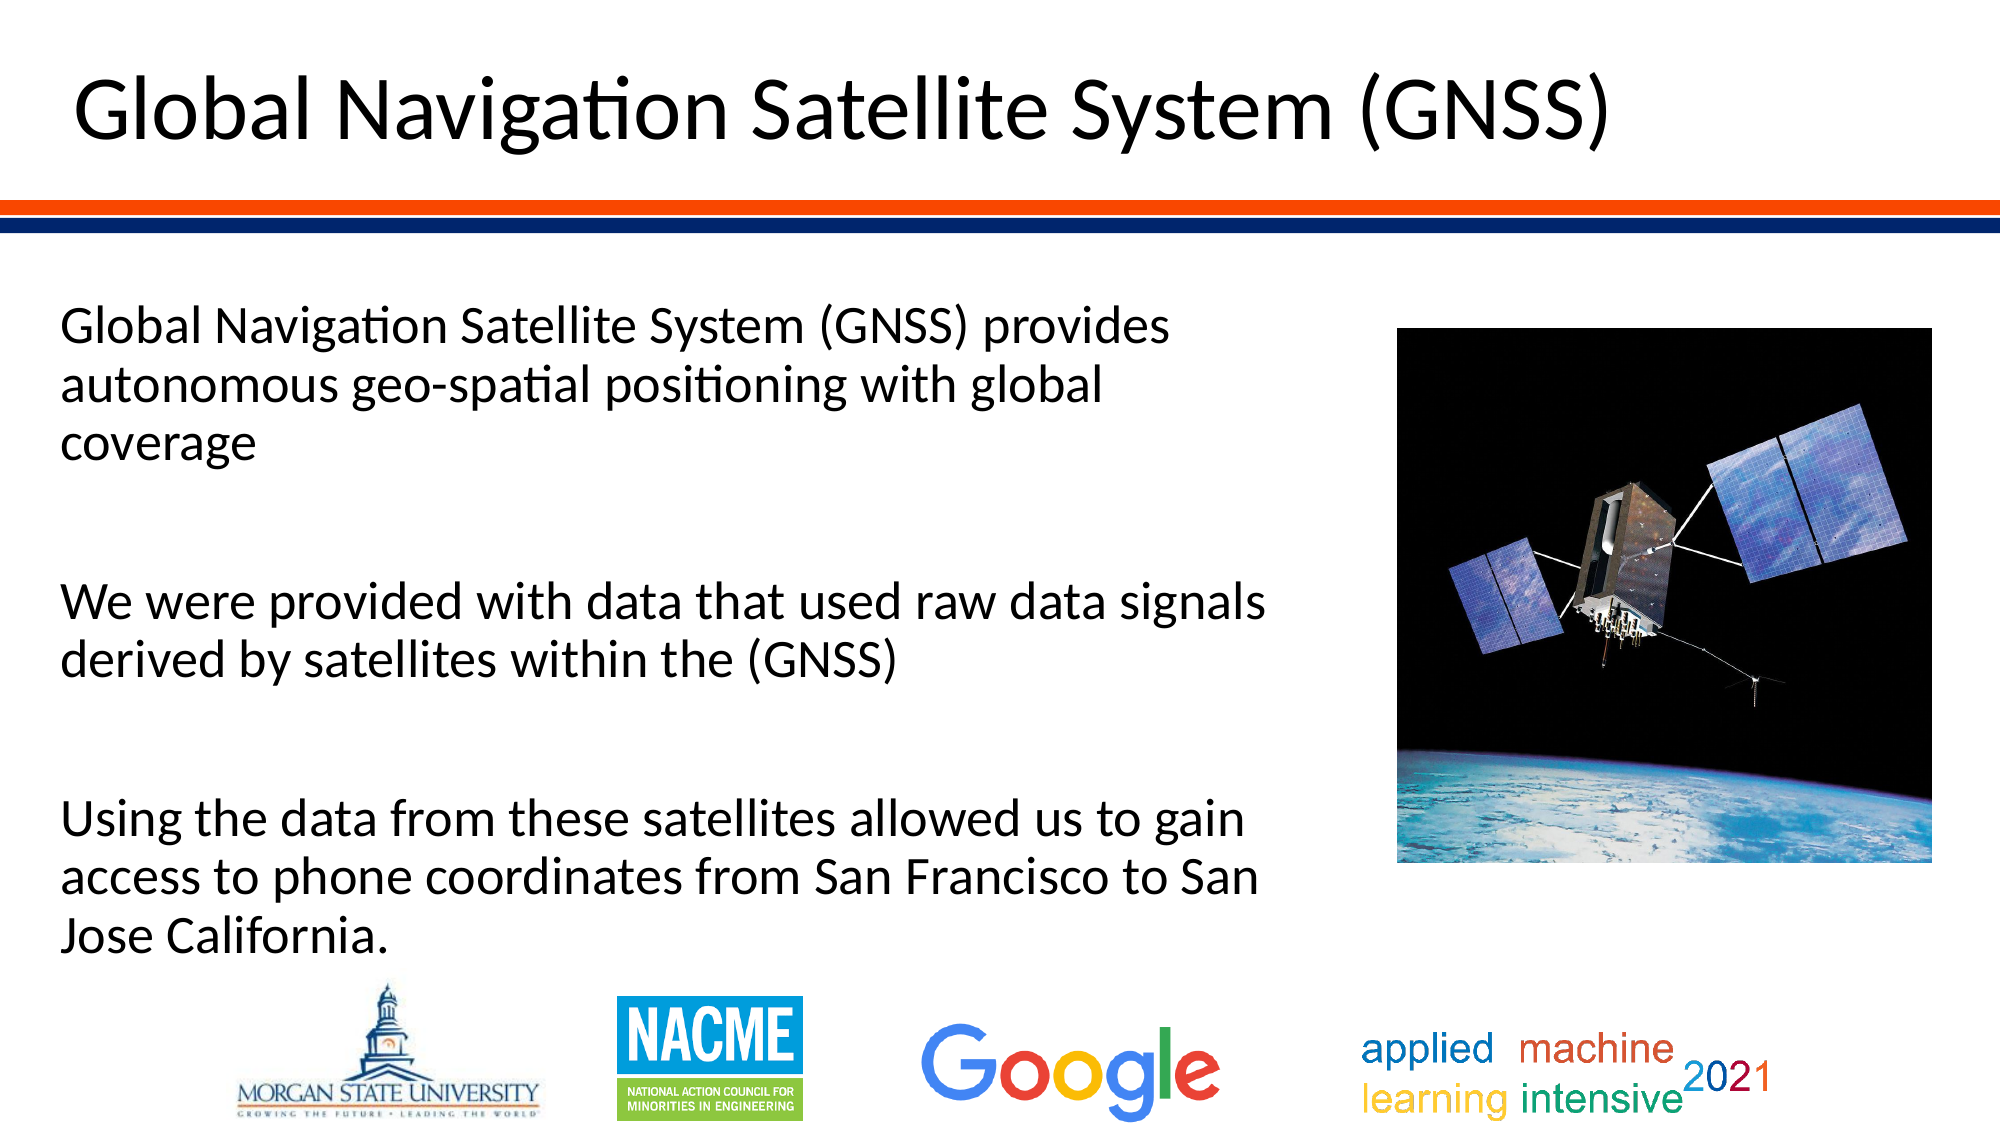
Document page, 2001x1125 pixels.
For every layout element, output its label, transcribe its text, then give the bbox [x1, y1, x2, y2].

picture [662, 1054, 669, 1060]
picture [769, 1054, 793, 1060]
picture [617, 1075, 803, 1121]
picture [226, 1054, 551, 1120]
picture [697, 1054, 719, 1061]
picture [1397, 328, 1933, 864]
title Global Navigation Satellite System (GNSS) [58, 21, 1784, 199]
picture [727, 1054, 734, 1060]
picture [647, 1054, 656, 1060]
list Global Navigation Satellite System (GNSS) provides autonomous geo-spatial positioning with global coverage We were provided with data that used raw data signals derived by satellites within the (GNSS) Using the data from these satellites allowed us to gain access to phone coordinates from San Francisco to San Jose California. [45, 289, 1329, 1054]
picture [1362, 1032, 1767, 1121]
picture [683, 1054, 690, 1060]
picture [921, 1054, 1222, 1125]
picture [630, 1054, 637, 1060]
